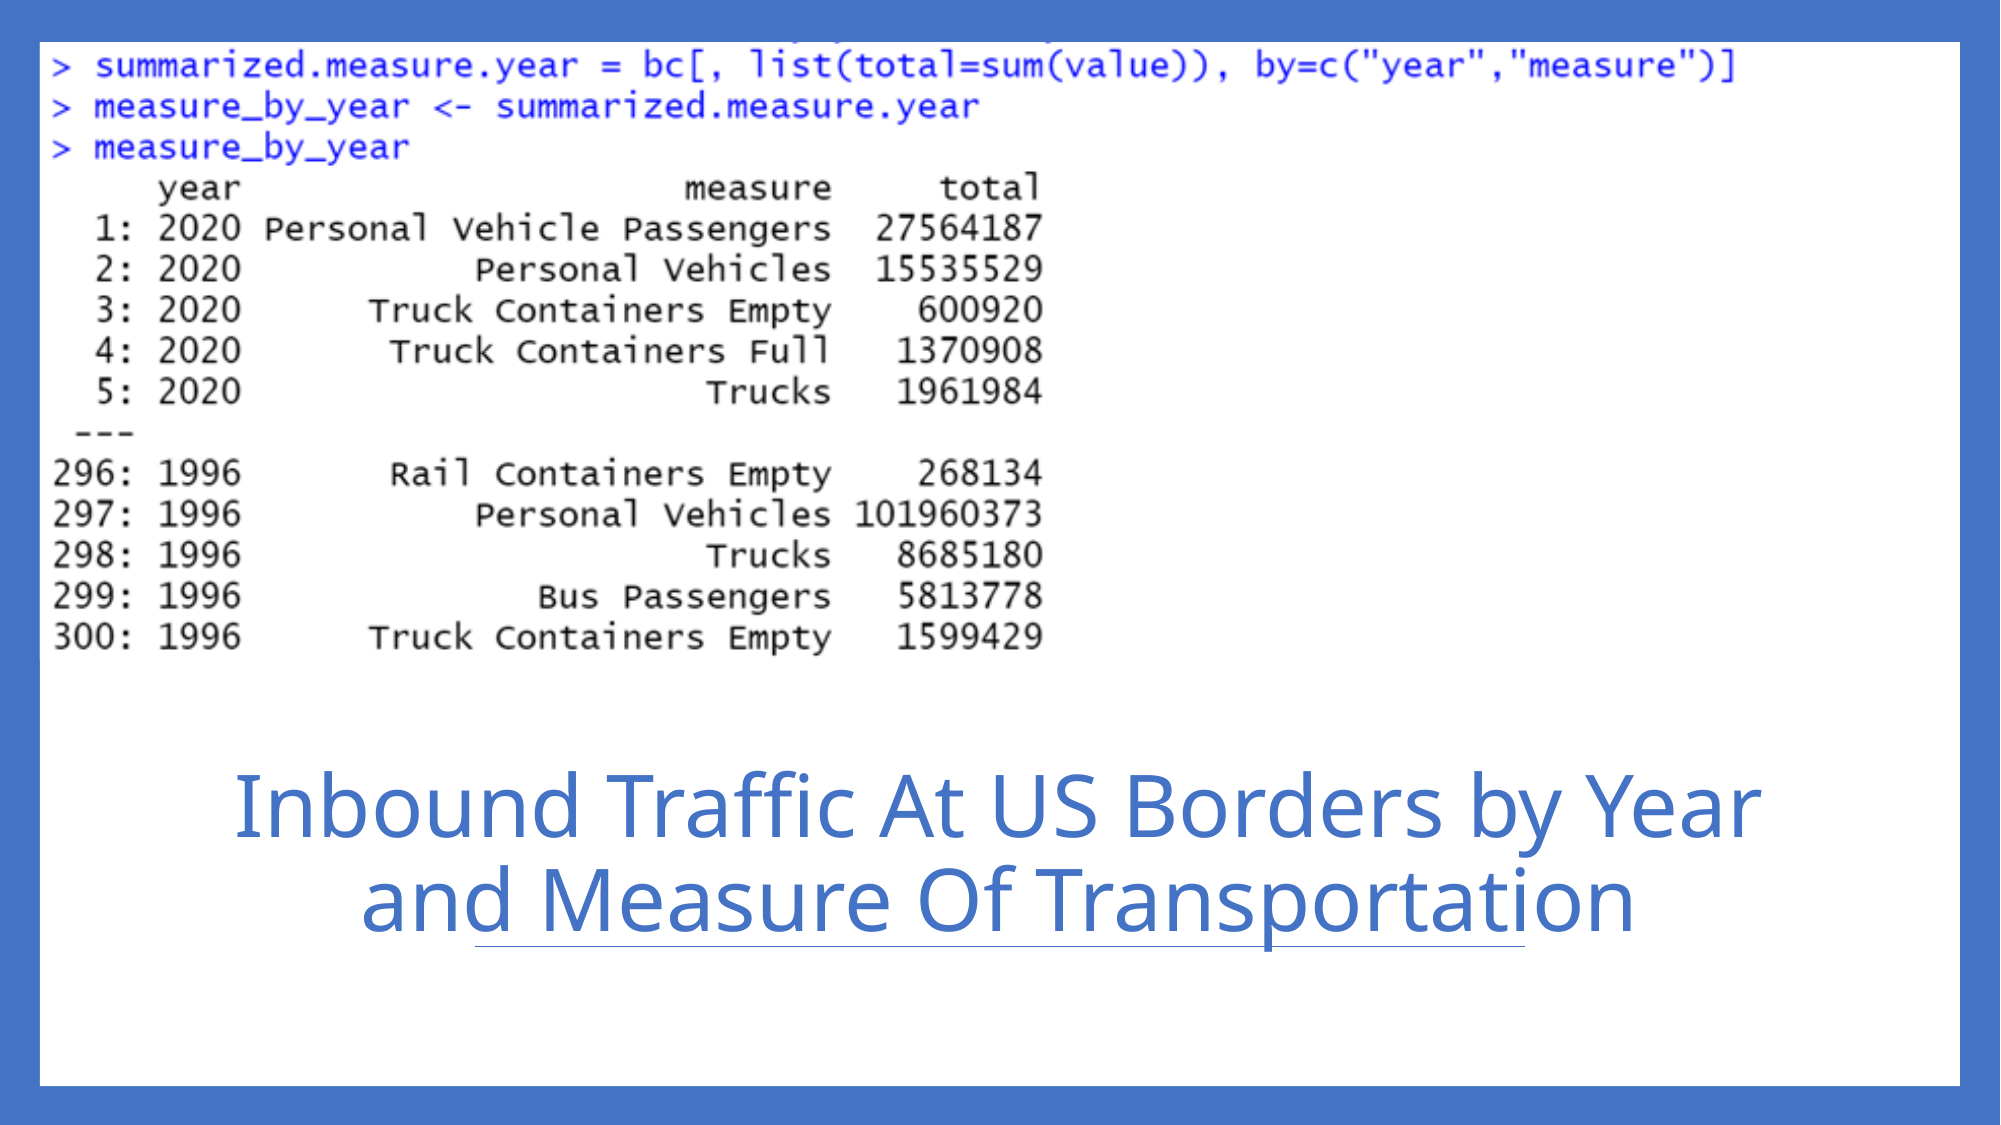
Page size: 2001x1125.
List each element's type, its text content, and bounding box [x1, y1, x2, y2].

text_box [0, 0, 2000, 1125]
title Inbound Traffic At US Borders by Year and Measure Of Transportation [182, 701, 1818, 958]
picture [39, 42, 1960, 660]
text_box [39, 41, 1961, 1087]
